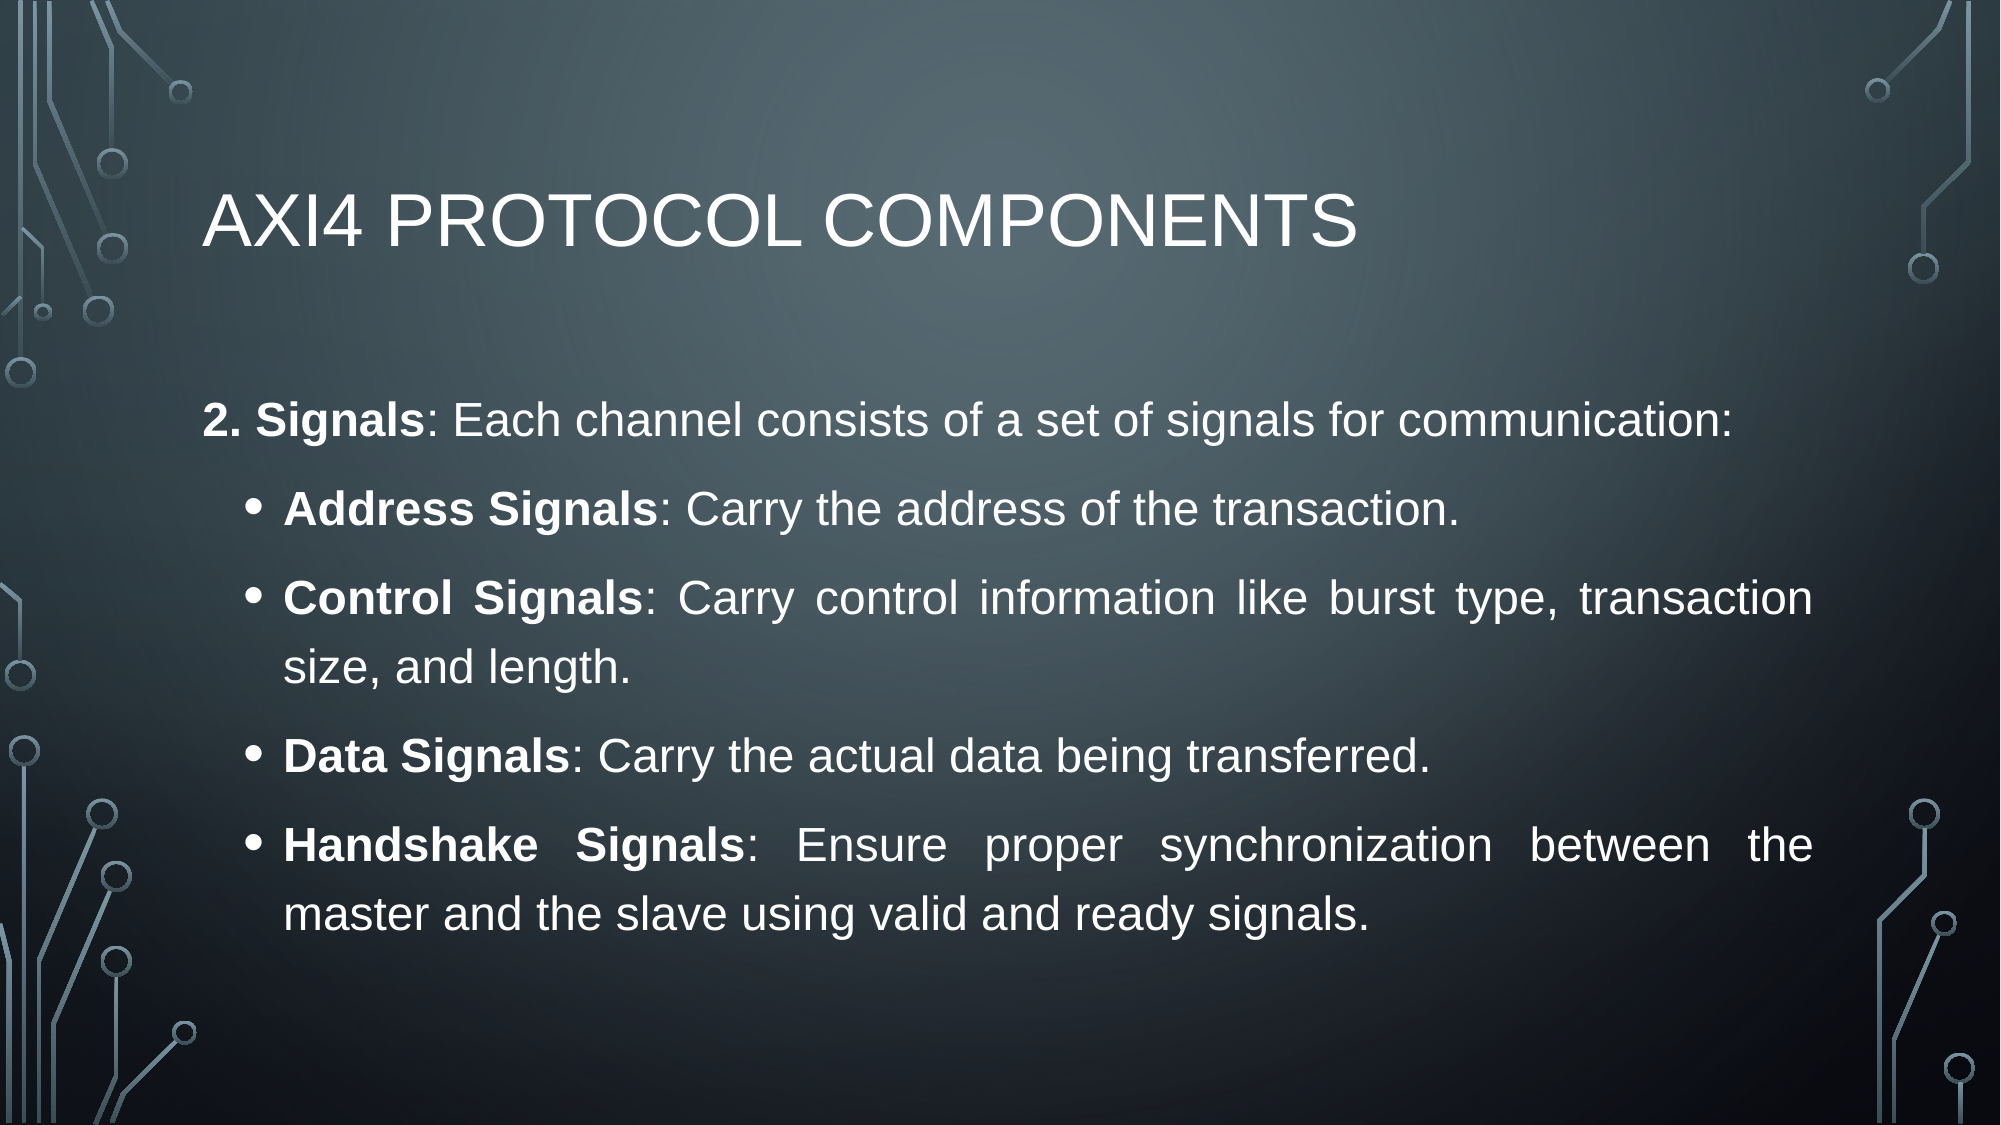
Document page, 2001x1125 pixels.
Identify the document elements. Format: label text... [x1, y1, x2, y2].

list 2. Signals: Each channel consists of a set of signals for communication: Address Signals: Carry the address of the transaction. Control Signals: Carry control information like burst type, transaction size, and length. Data Signals: Carry the actual data being transferred. Handshake Signals: Ensure proper synchronization between the master and the slave using valid and ready signals. [187, 369, 1832, 950]
title AXI4 Protocol Components [187, 101, 1813, 344]
